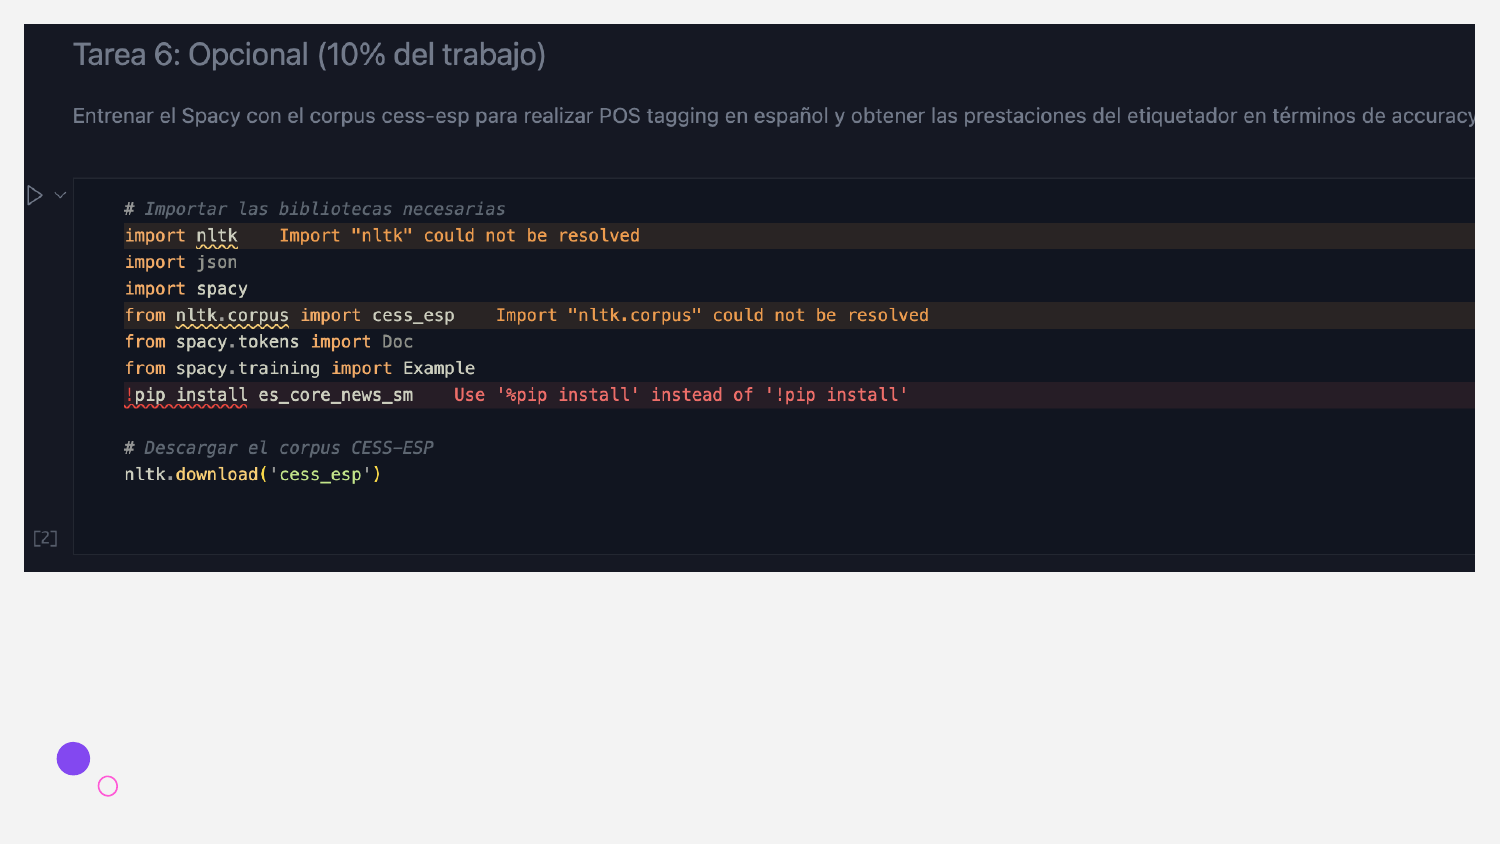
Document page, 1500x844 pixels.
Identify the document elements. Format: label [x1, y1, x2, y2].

picture [24, 24, 1476, 572]
